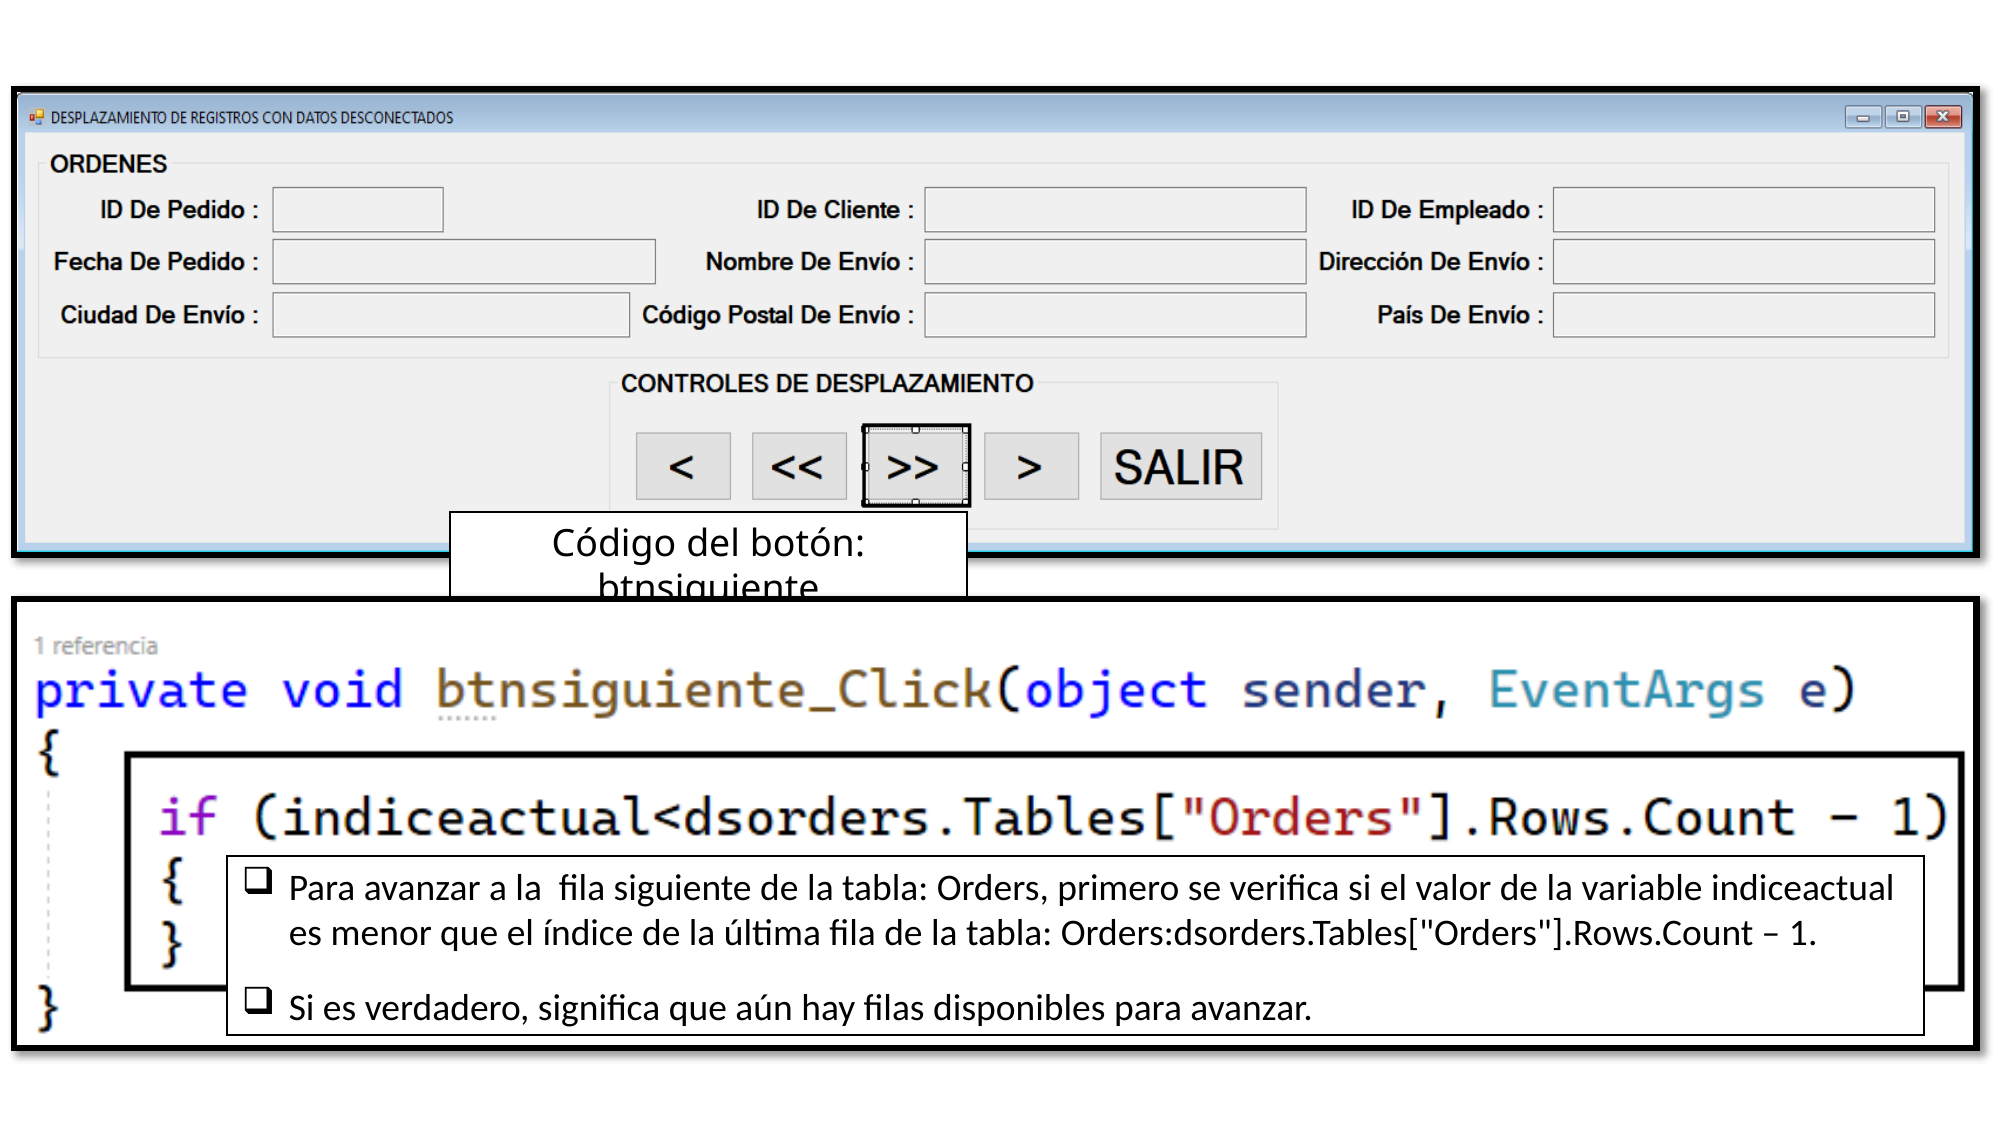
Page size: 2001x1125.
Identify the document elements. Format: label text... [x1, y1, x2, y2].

picture [17, 91, 1974, 552]
text_box Código del botón: btnsiguiente [449, 552, 968, 593]
picture [17, 602, 1974, 1045]
